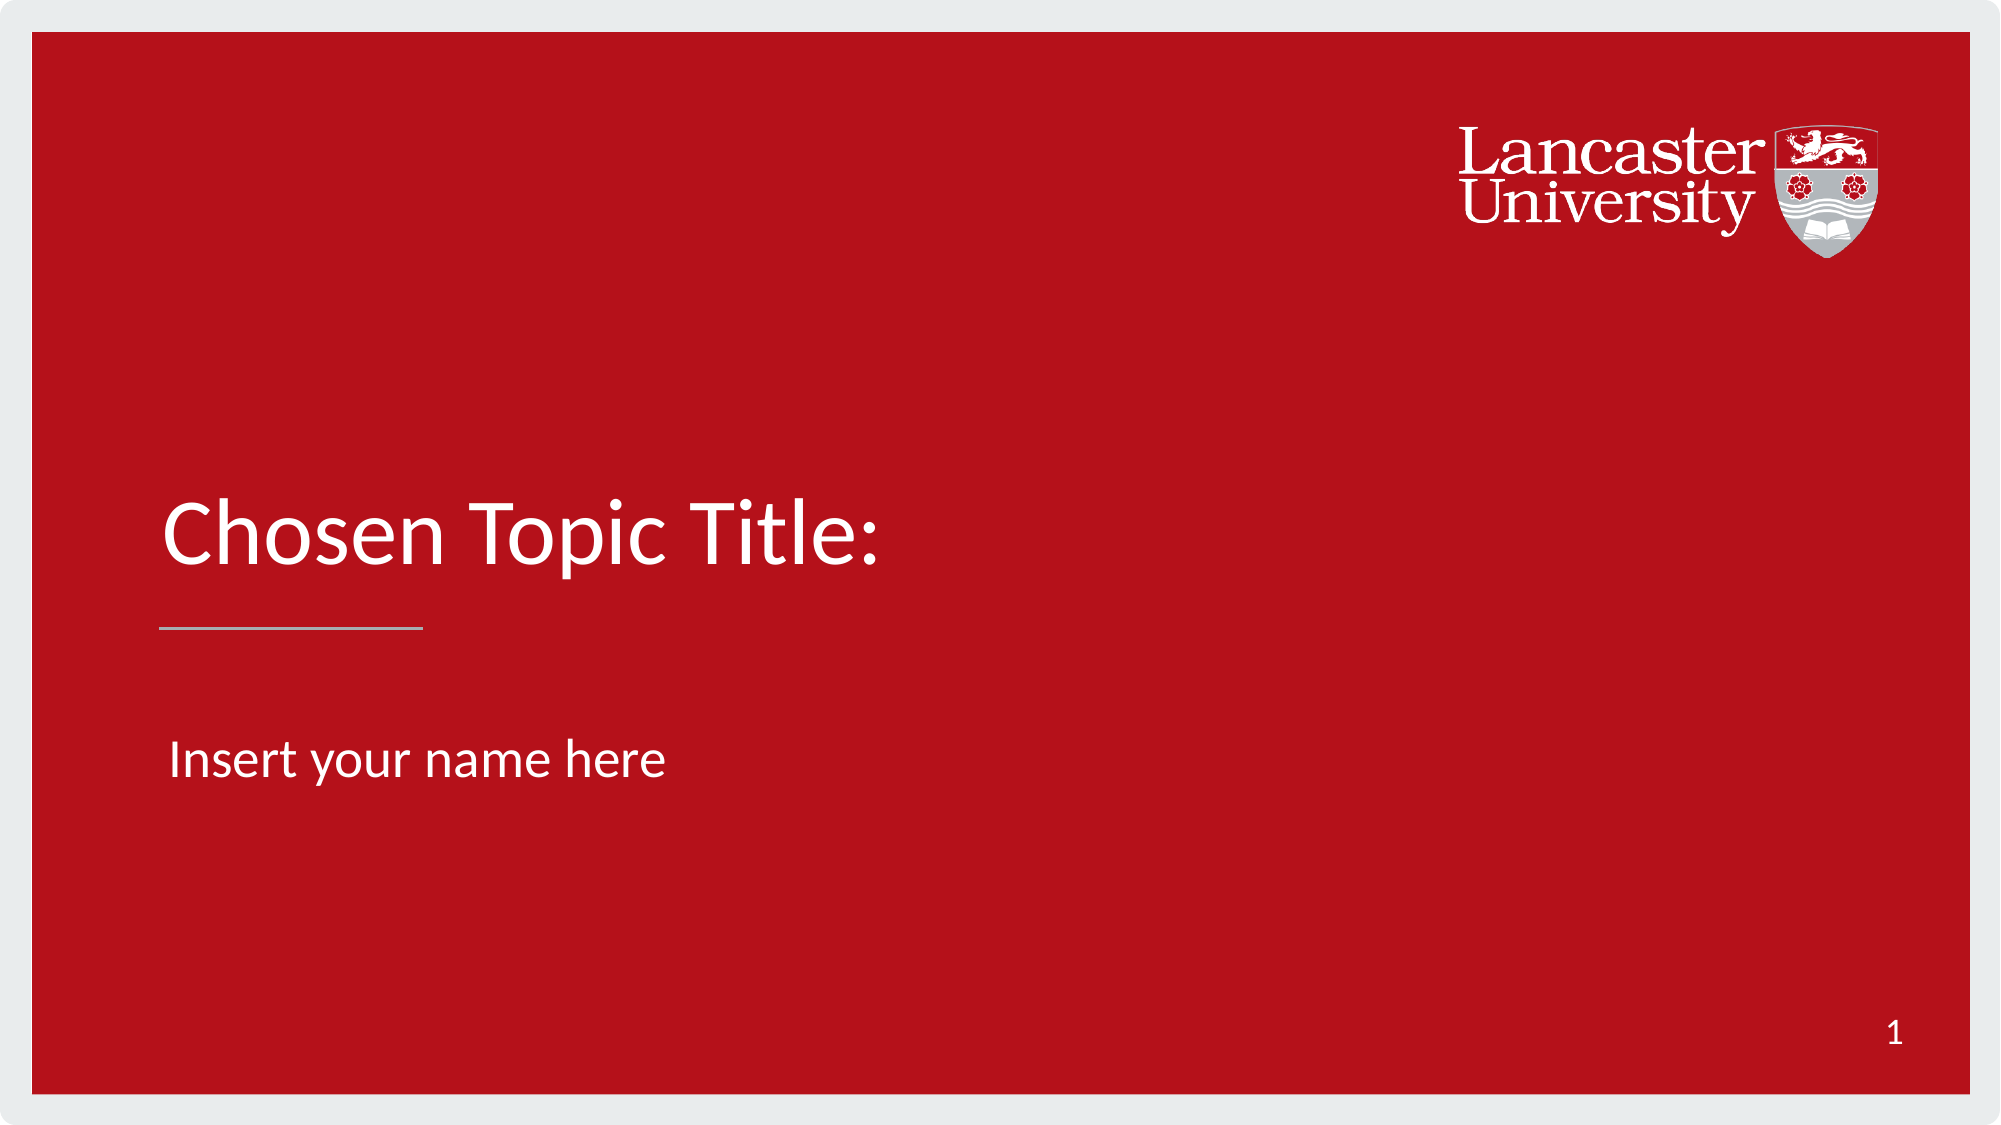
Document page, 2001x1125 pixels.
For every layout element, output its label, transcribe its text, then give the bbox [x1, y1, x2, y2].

slide_number 1 [1468, 999, 1919, 1060]
subtitle Insert your name here [153, 681, 1654, 953]
title Chosen Topic Title: [147, 361, 1648, 592]
